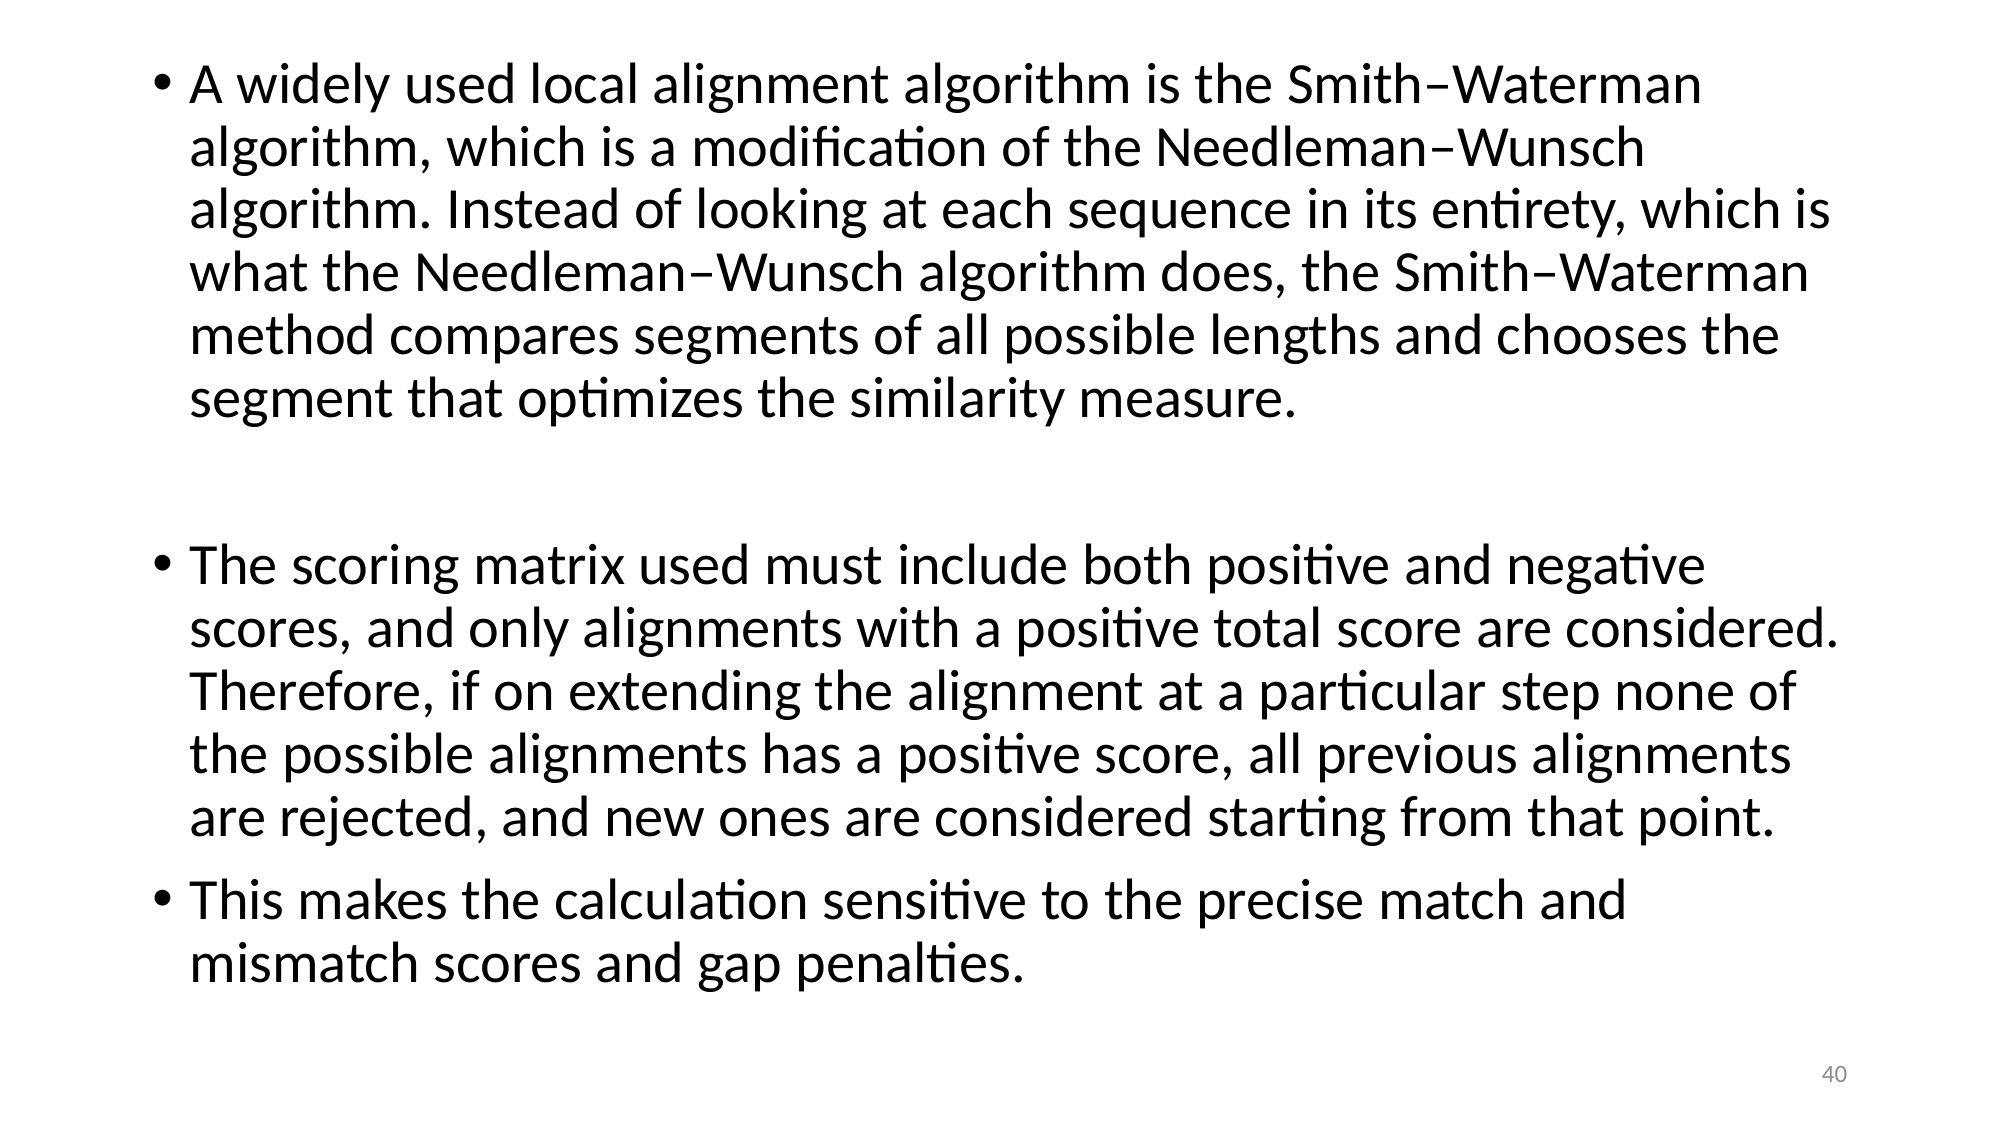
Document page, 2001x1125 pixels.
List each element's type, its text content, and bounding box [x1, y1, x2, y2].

list A widely used local alignment algorithm is the Smith–Waterman algorithm, which is a modification of the Needleman–Wunsch algorithm. Instead of looking at each sequence in its entirety, which is what the Needleman–Wunsch algorithm does, the Smith–Waterman method compares segments of all possible lengths and chooses the segment that optimizes the similarity measure. The scoring matrix used must include both positive and negative scores, and only alignments with a positive total score are considered. Therefore, if on extending the alignment at a particular step none of the possible alignments has a positive score, all previous alignments are rejected, and new ones are considered starting from that point. This makes the calculation sensitive to the precise match and mismatch scores and gap penalties. [137, 45, 1863, 1107]
slide_number 40 [1412, 1042, 1863, 1103]
